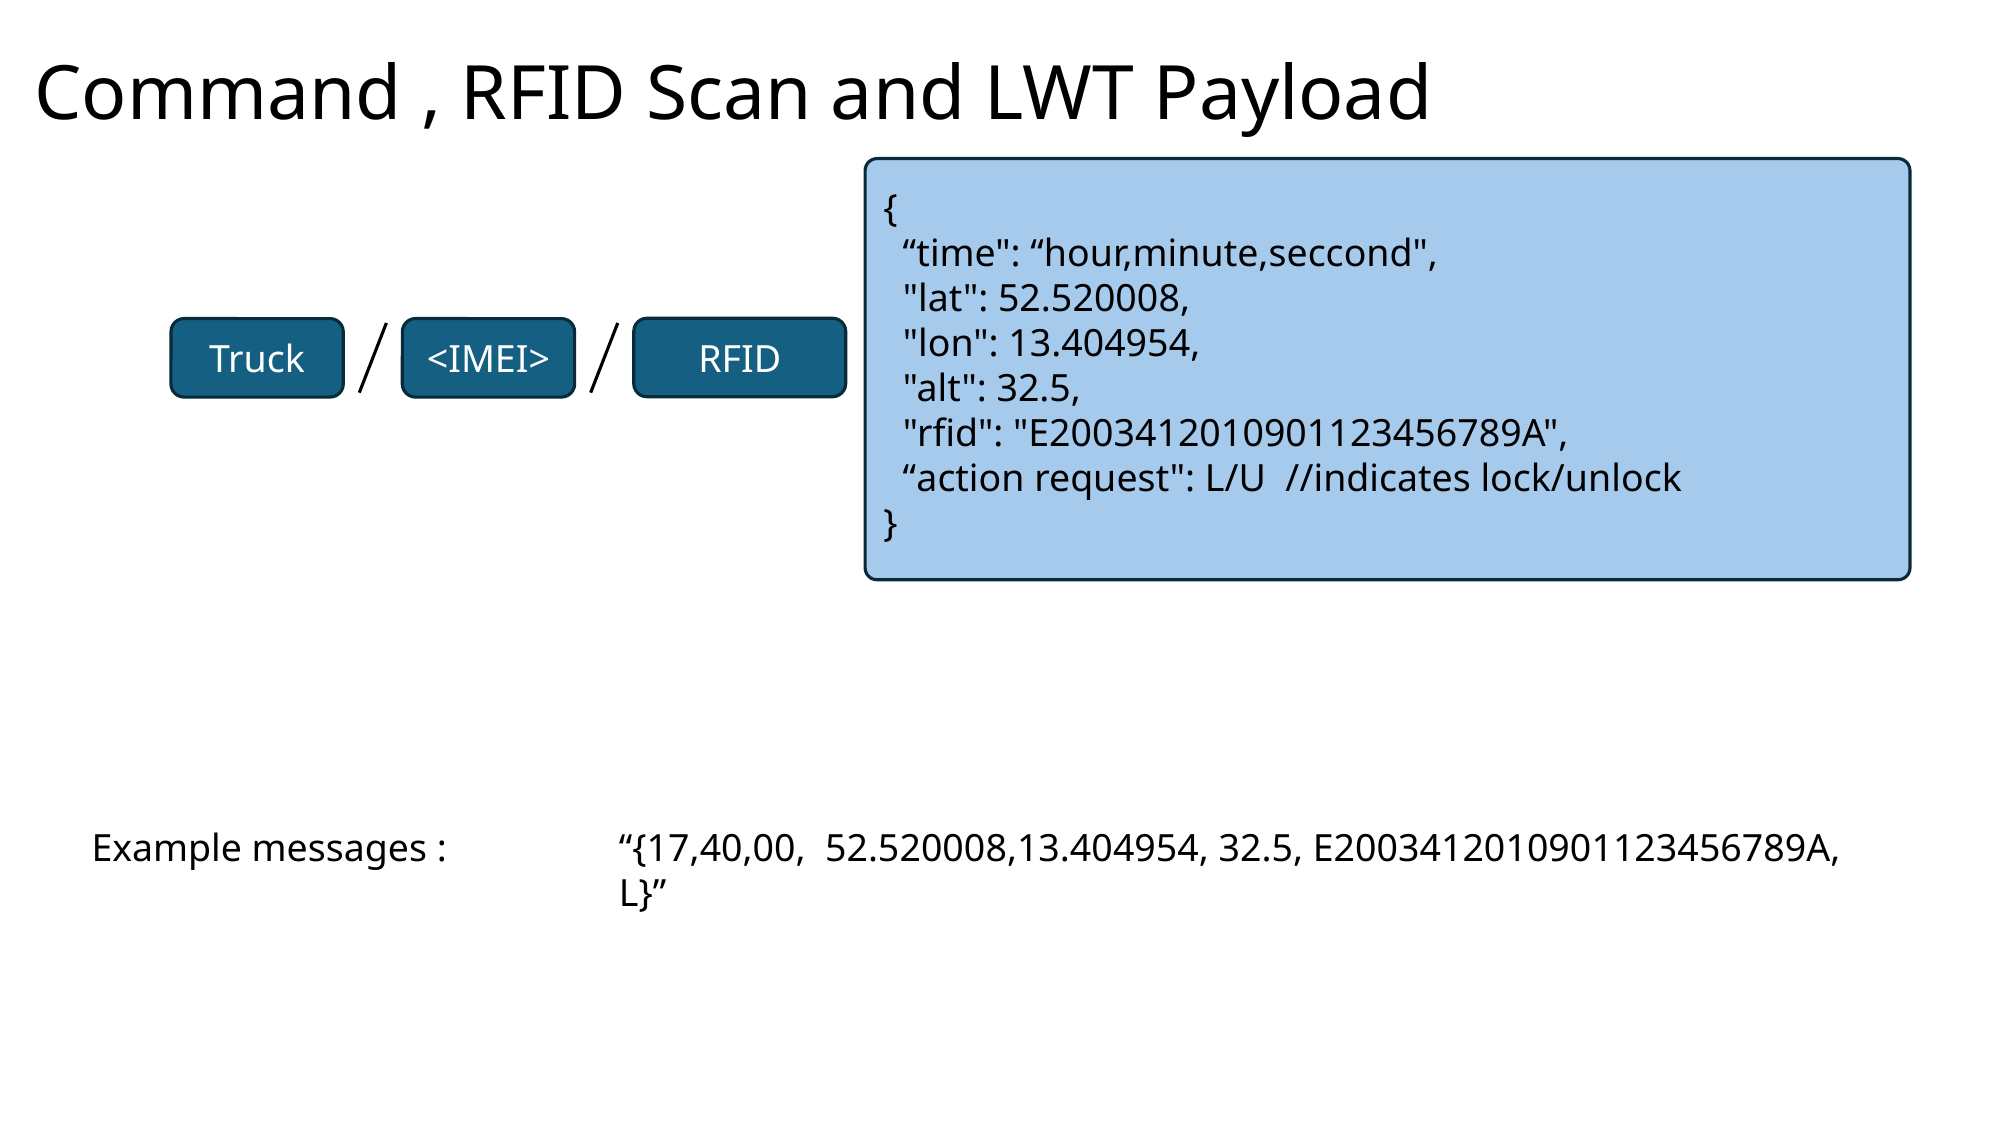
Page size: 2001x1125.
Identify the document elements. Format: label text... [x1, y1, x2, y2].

text_box RFID [632, 316, 848, 399]
text_box “{17,40,00, 52.520008,13.404954, 32.5, E2003412010901123456789A, L}” [604, 816, 1908, 922]
text_box <IMEI> [400, 316, 577, 399]
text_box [590, 322, 619, 394]
text_box [863, 156, 1912, 582]
title Command , RFID Scan and LWT Payload [19, 18, 1745, 173]
text_box Example messages : [76, 816, 465, 877]
text_box { “time": “hour,minute,seccond", "lat": 52.520008, "lon": 13.404954, "alt": 32.5, "rfid": "E2003412010901123456789A", “action request": L/U //indicates lock/unlock } [868, 176, 1698, 552]
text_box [358, 322, 387, 394]
text_box Truck [169, 316, 345, 399]
